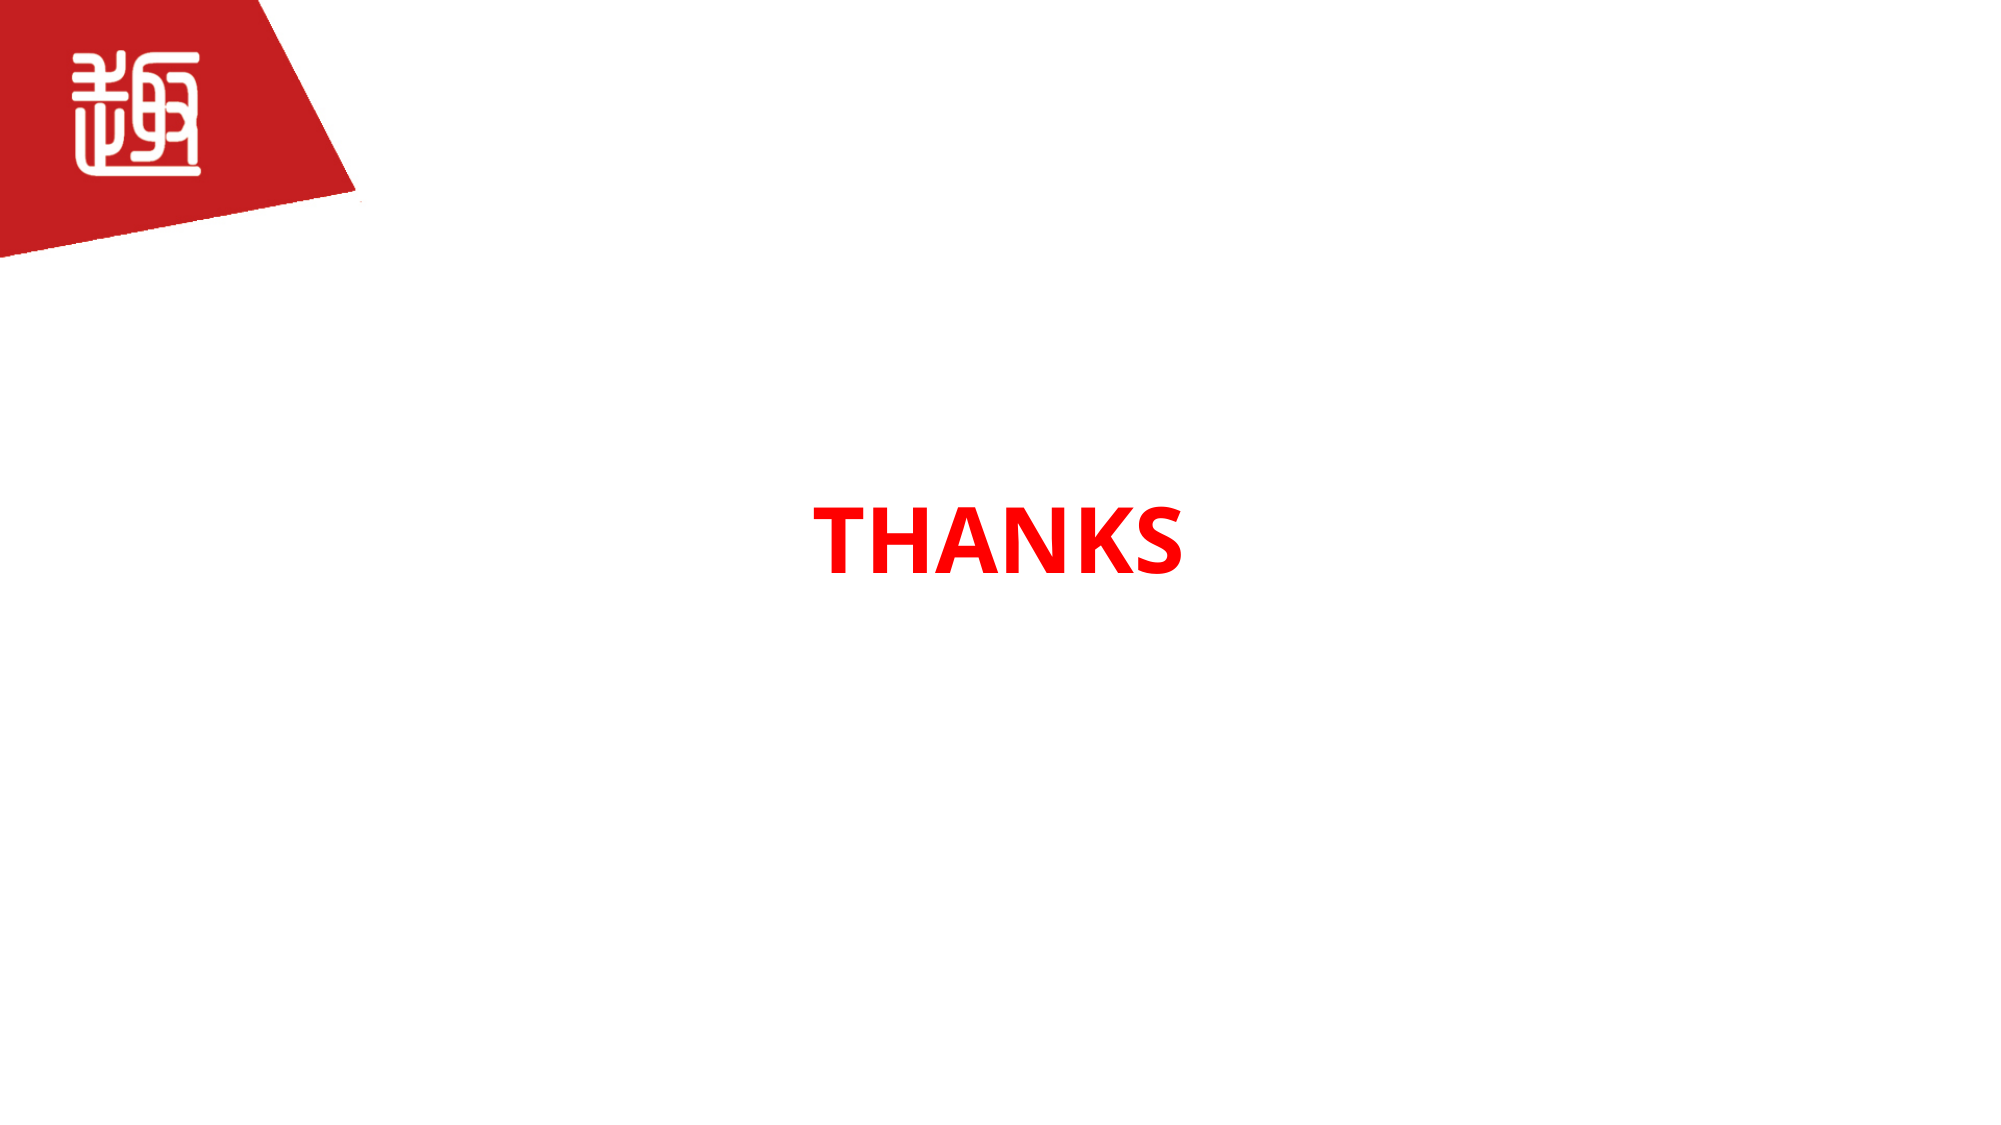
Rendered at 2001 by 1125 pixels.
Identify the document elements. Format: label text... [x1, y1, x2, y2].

title THANKS [136, 280, 1862, 600]
picture [0, 0, 2001, 1125]
